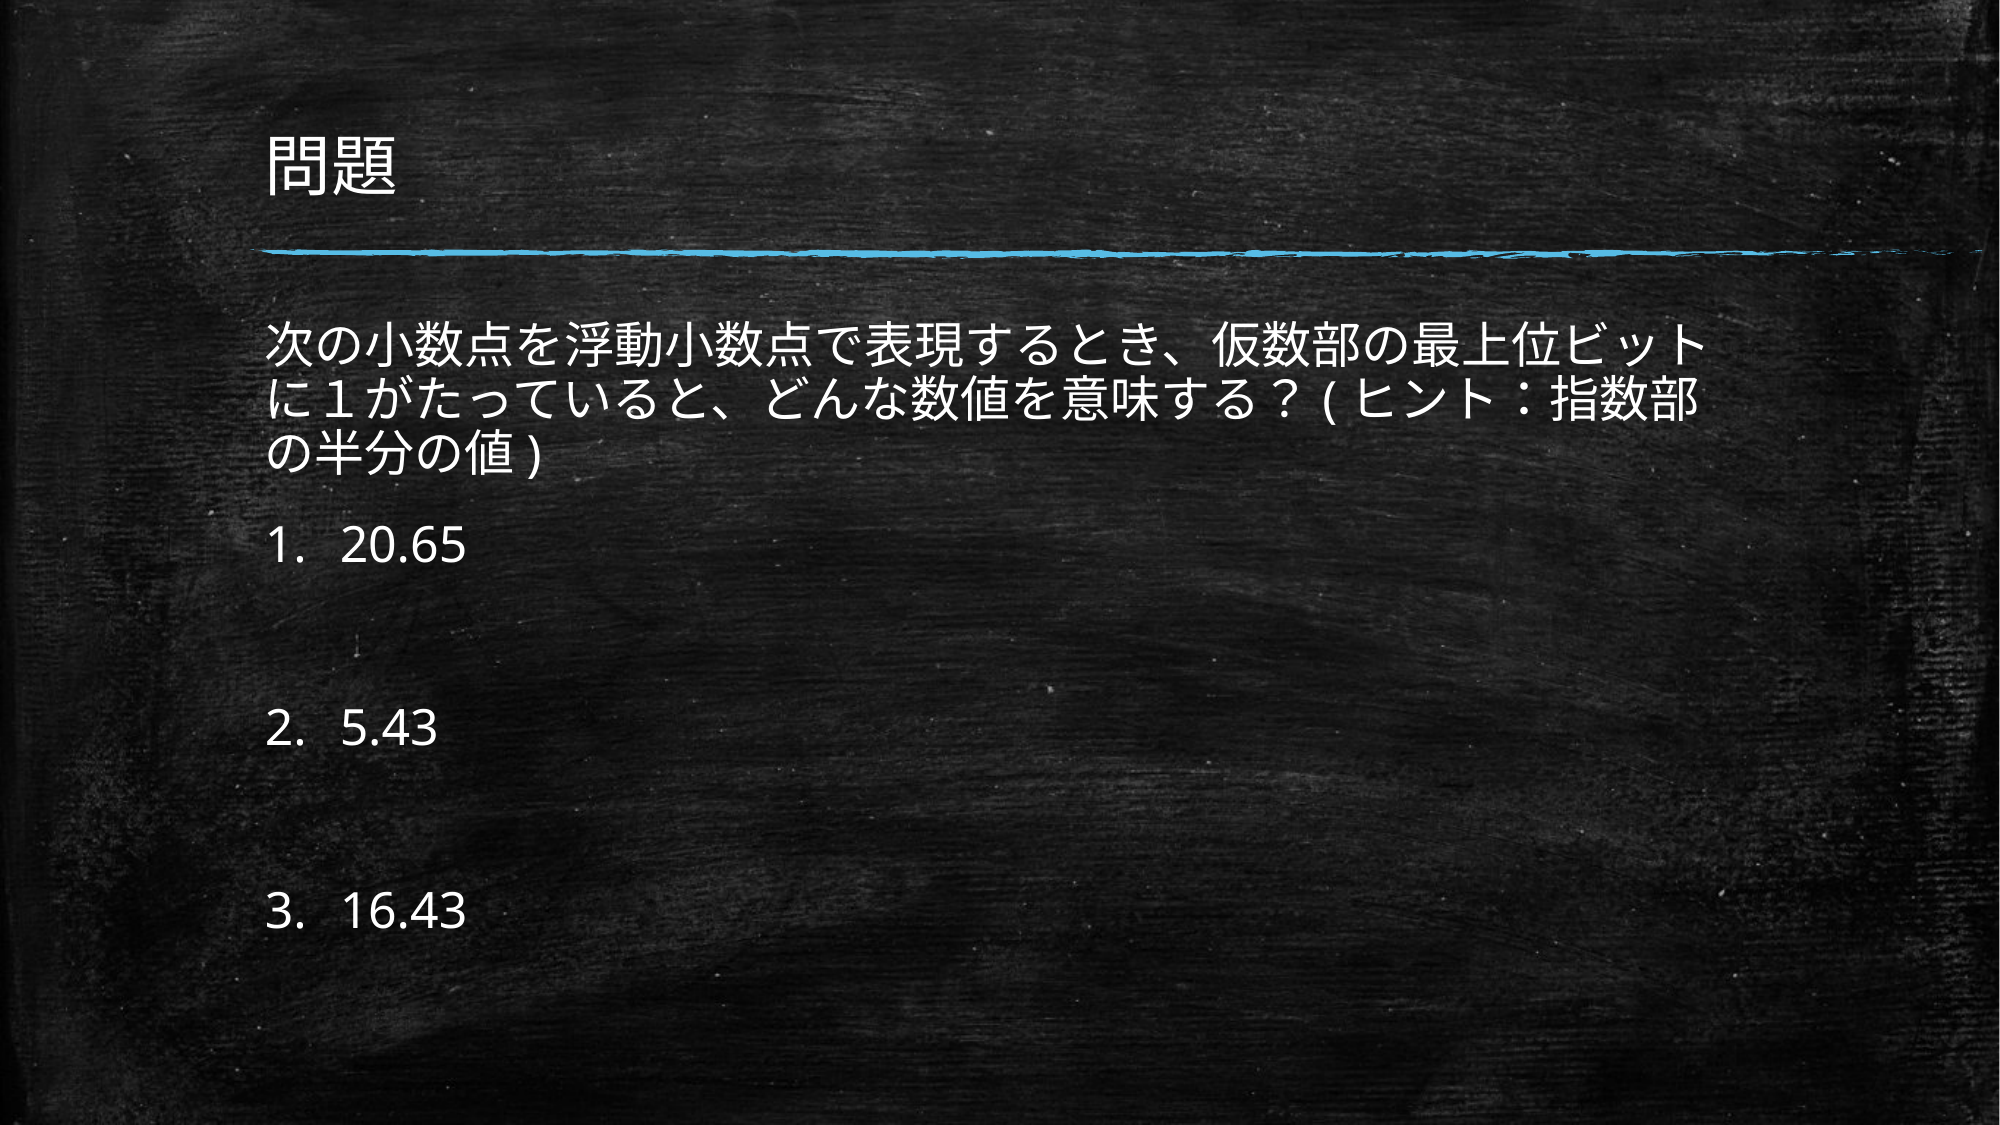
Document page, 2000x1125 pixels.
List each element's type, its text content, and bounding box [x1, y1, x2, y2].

list 次の小数点を浮動小数点で表現するとき、仮数部の最上位ビットに１がたっていると、どんな数値を意味する？(ヒント：指数部の半分の値) 20.65 5.43 16.43 [249, 312, 1750, 1013]
title 問題 [249, 45, 1750, 213]
